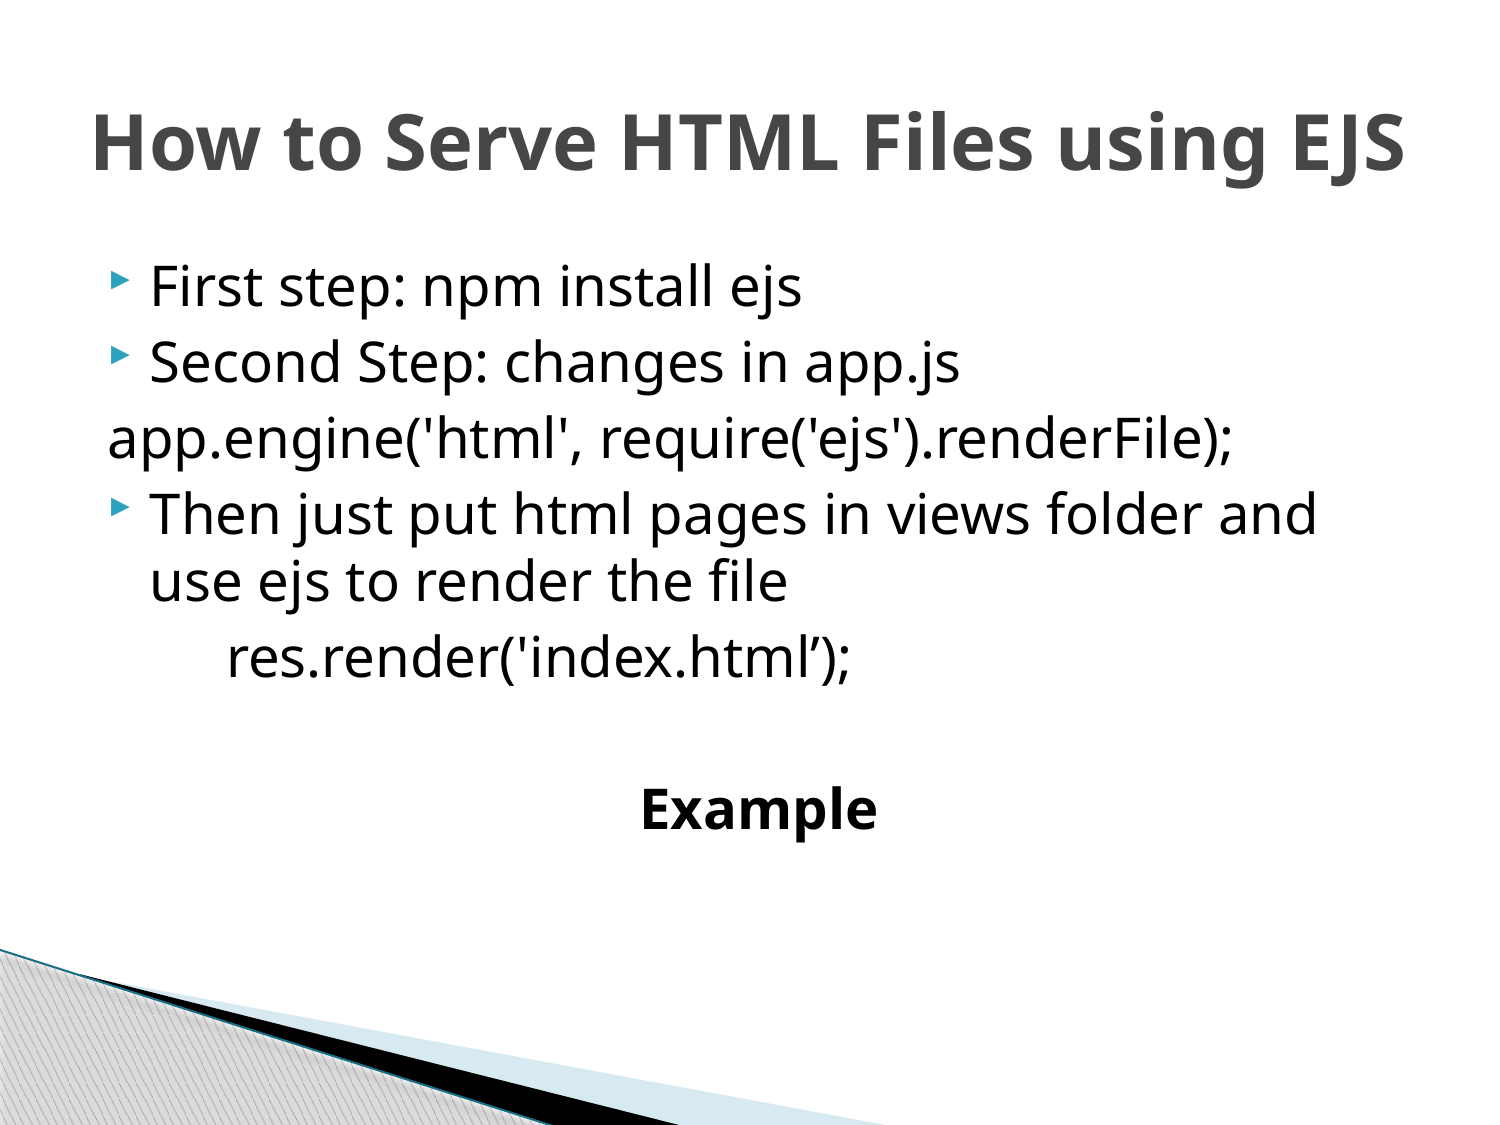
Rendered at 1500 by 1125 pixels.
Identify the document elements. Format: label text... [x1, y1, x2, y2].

list First step: npm install ejs Second Step: changes in app.js app.engine('html', require('ejs').renderFile); Then just put html pages in views folder and use ejs to render the file res.render('index.html’); Example [75, 242, 1425, 986]
title How to Serve HTML Files using EJS [75, 45, 1425, 233]
